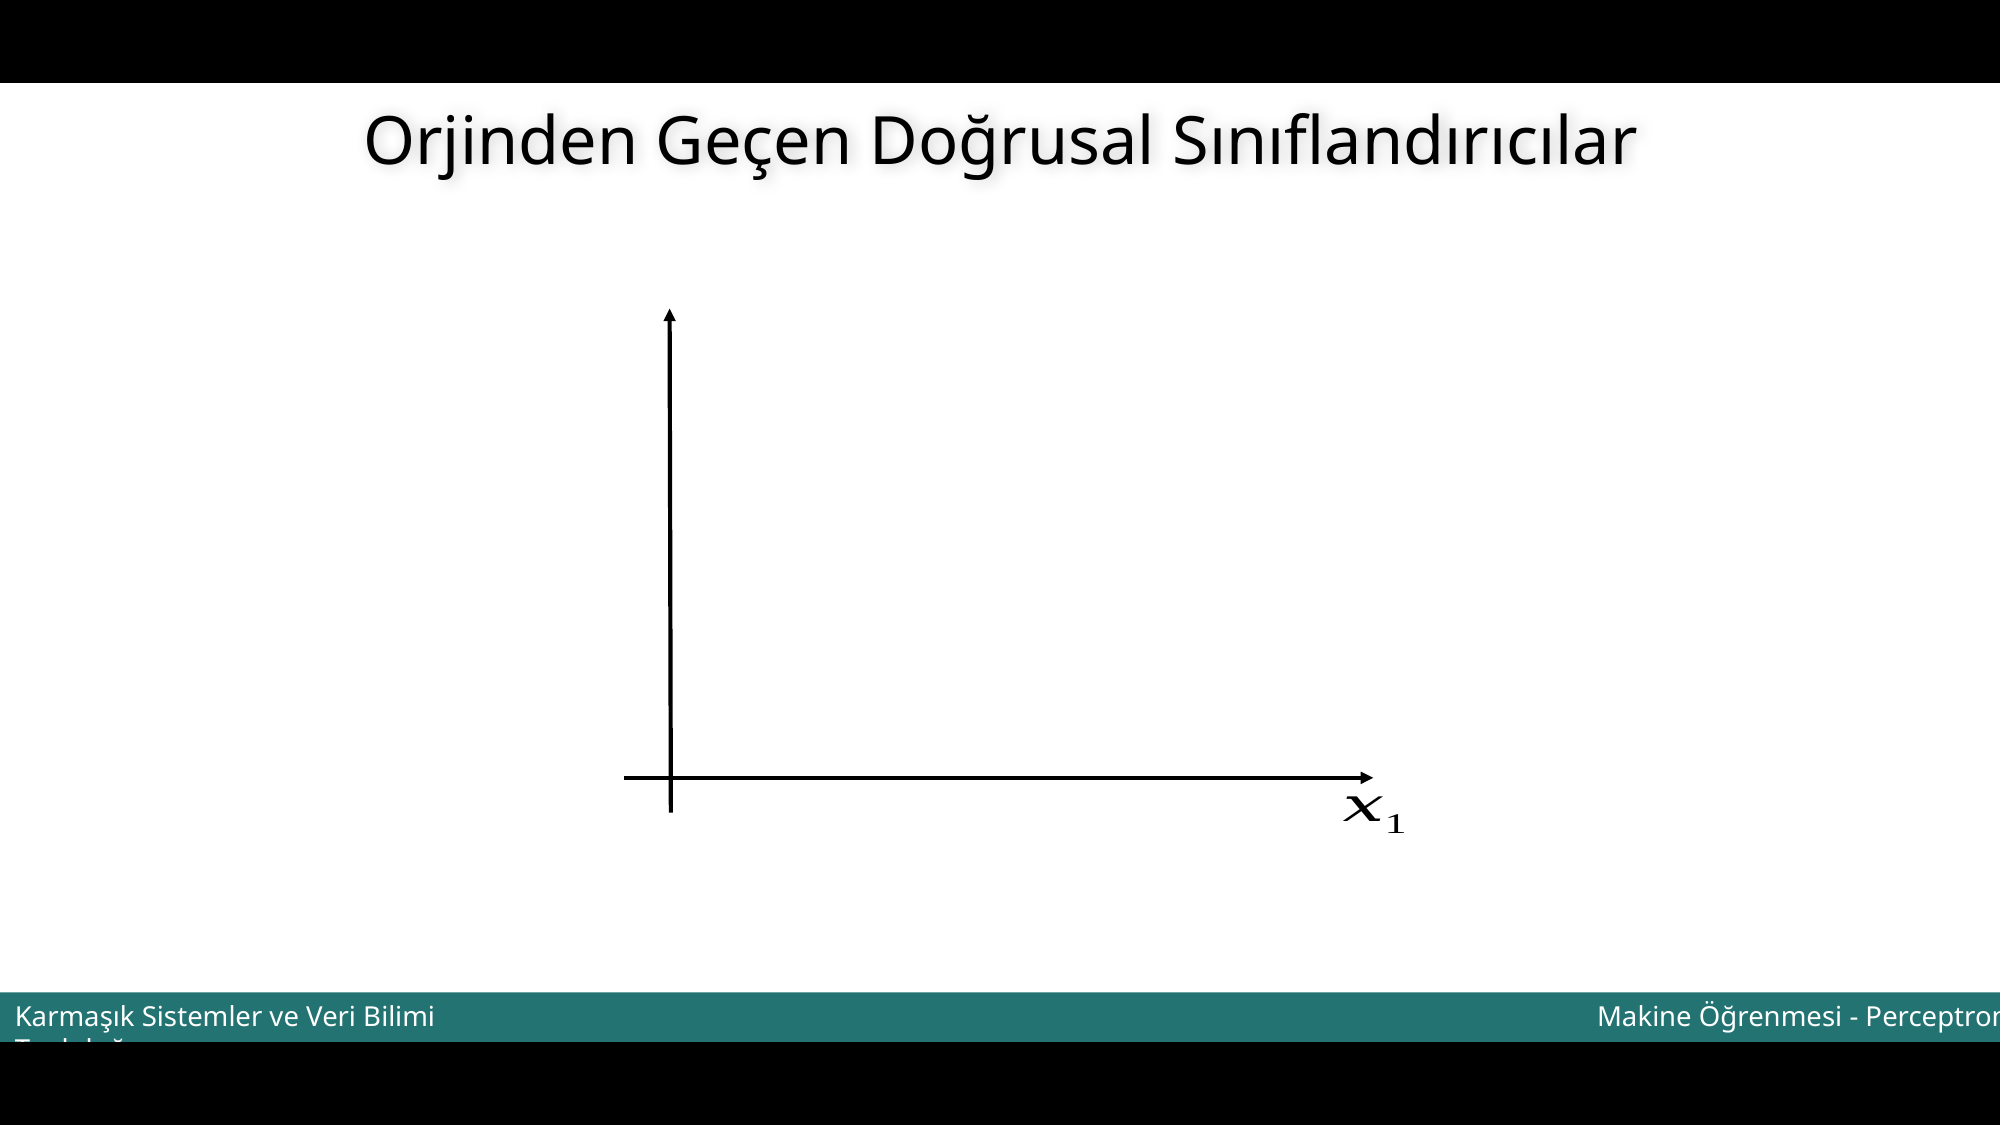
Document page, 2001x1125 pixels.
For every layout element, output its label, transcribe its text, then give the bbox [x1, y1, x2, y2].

text_box Makine Öğrenmesi - Perceptron [1582, 991, 2000, 1040]
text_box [593, 285, 1409, 840]
text_box Orjinden Geçen Doğrusal Sınıflandırıcılar [1, 91, 2000, 186]
text_box [0, 1041, 2000, 1125]
text_box [0, 0, 2000, 84]
text_box Karmaşık Sistemler ve Veri Bilimi Topluluğu [0, 991, 540, 1041]
text_box [540, 991, 2000, 1041]
